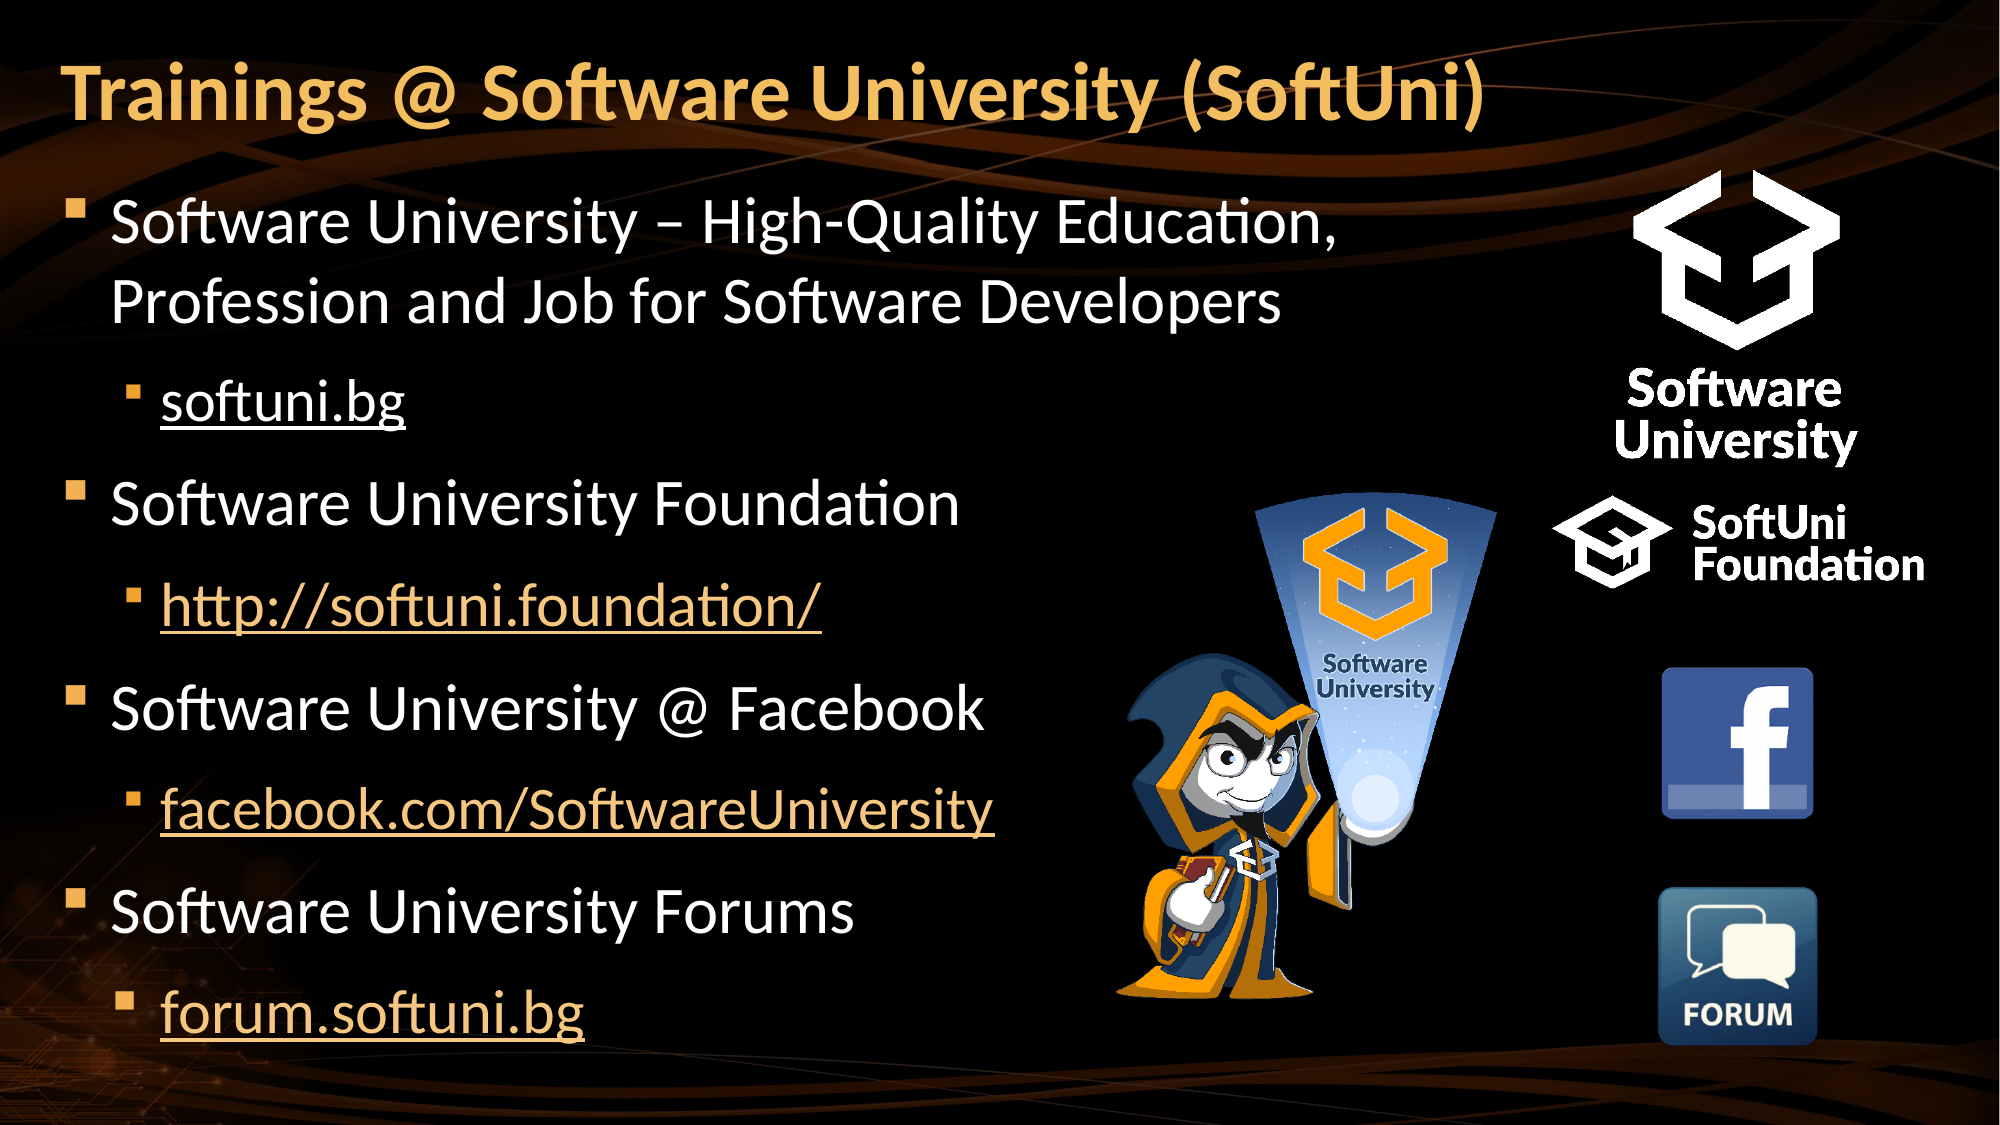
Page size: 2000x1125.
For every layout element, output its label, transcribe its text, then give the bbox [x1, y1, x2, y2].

picture [0, 0, 2000, 1125]
list Software University – High-Quality Education, Profession and Job for Software Developers softuni.bg Software University Foundation http://softuni.foundation/ Software University @ Facebook facebook.com/SoftwareUniversity Software University Forums forum.softuni.bg [42, 170, 1591, 1096]
title Trainings @ Software University (SoftUni) [42, 16, 1532, 170]
